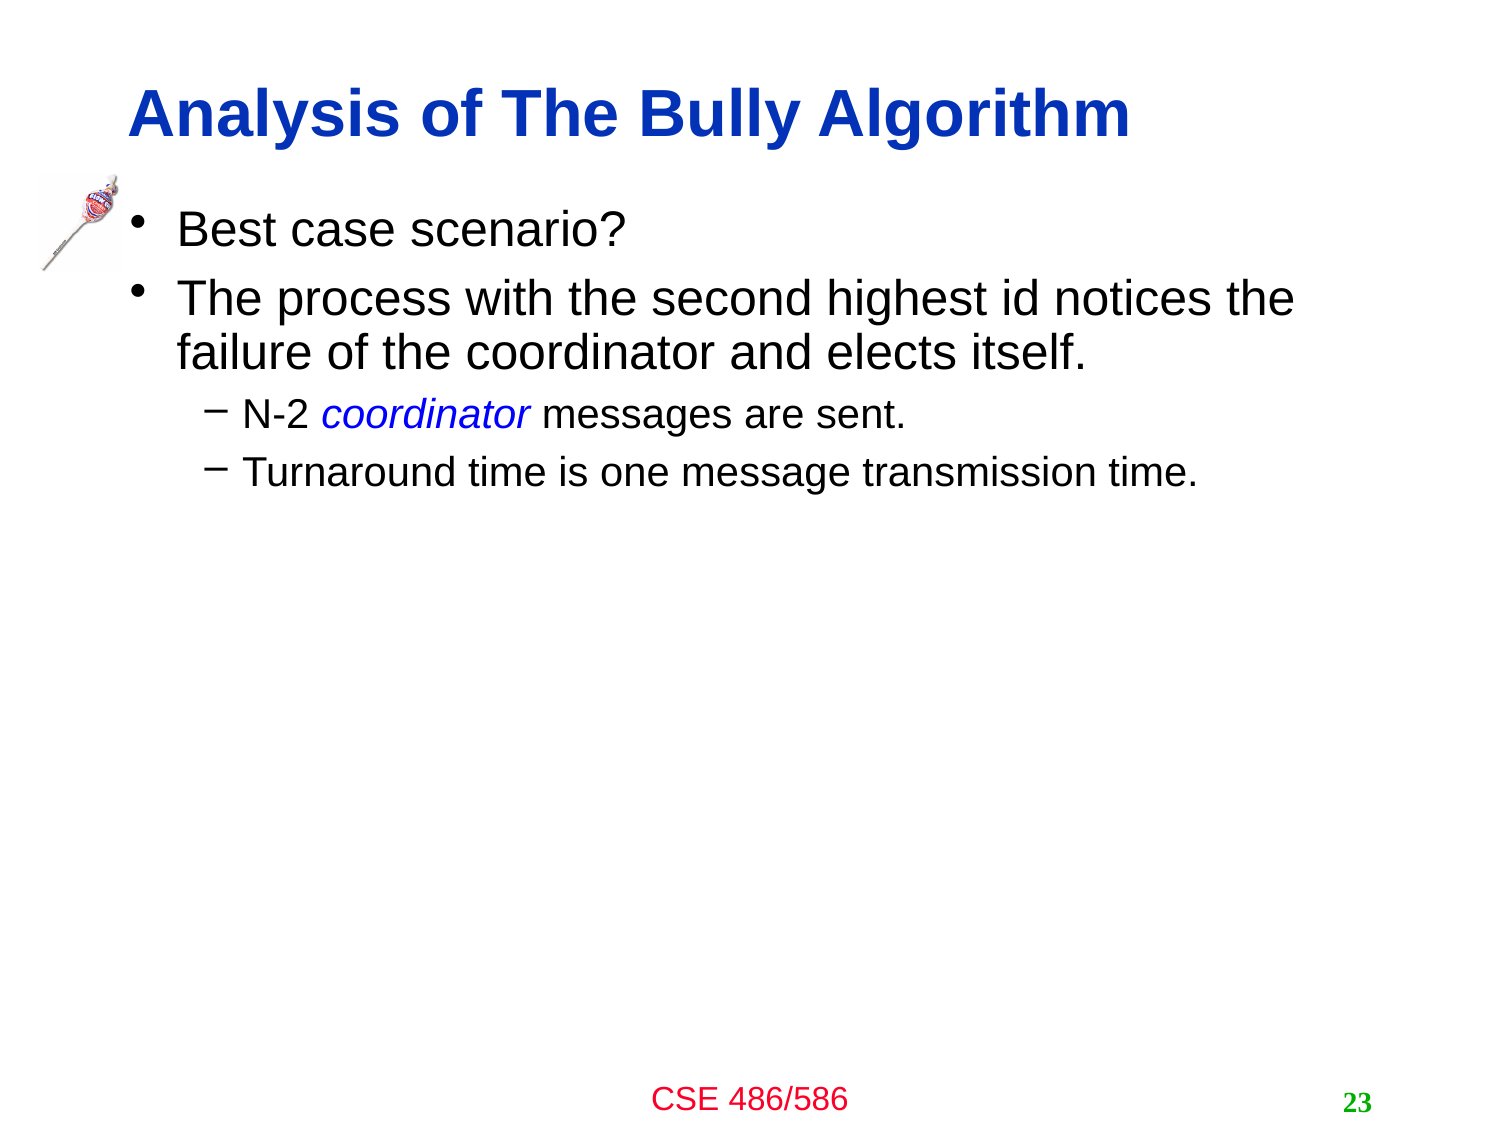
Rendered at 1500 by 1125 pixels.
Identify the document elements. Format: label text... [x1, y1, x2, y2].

slide_number 23 [1074, 1076, 1388, 1125]
title Analysis of The Bully Algorithm [112, 53, 1310, 176]
list Best case scenario? The process with the second highest id notices the failure of the coordinator and elects itself. N-2 coordinator messages are sent. Turnaround time is one message transmission time. [114, 195, 1376, 1005]
picture [37, 174, 123, 272]
